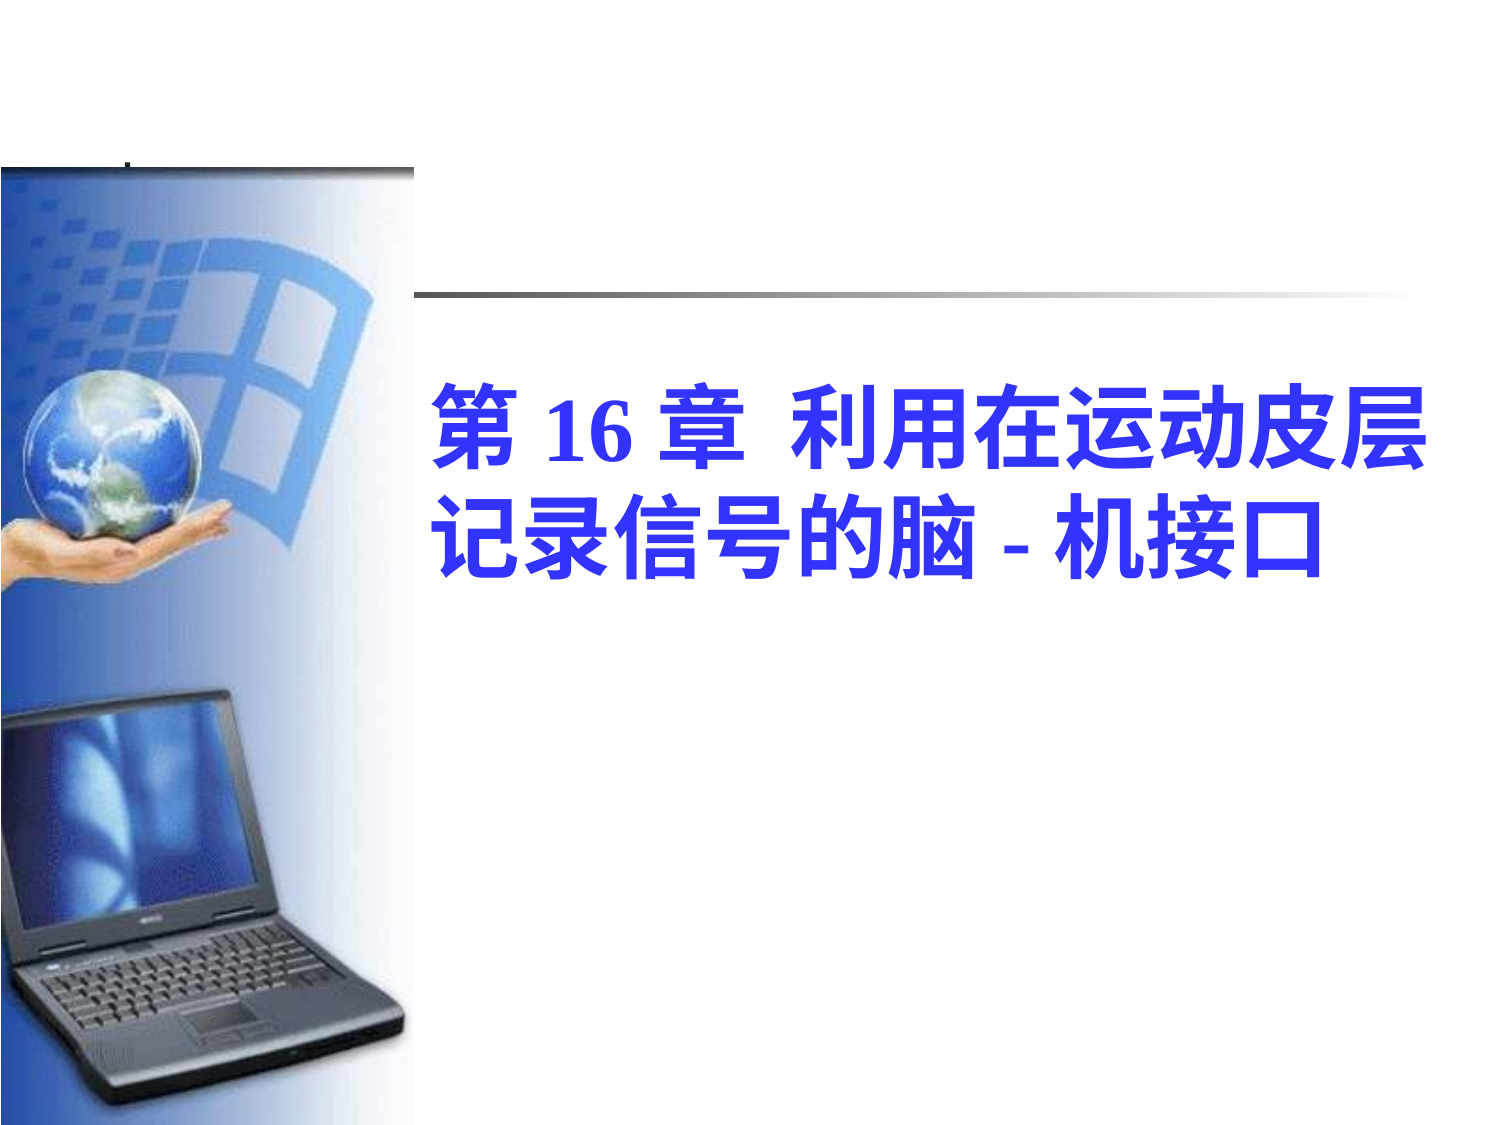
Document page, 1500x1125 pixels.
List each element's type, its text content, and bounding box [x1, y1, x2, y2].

picture [1, 166, 415, 1125]
text_box 第16章 利用在运动皮层记录信号的脑-机接口 [418, 362, 1484, 597]
